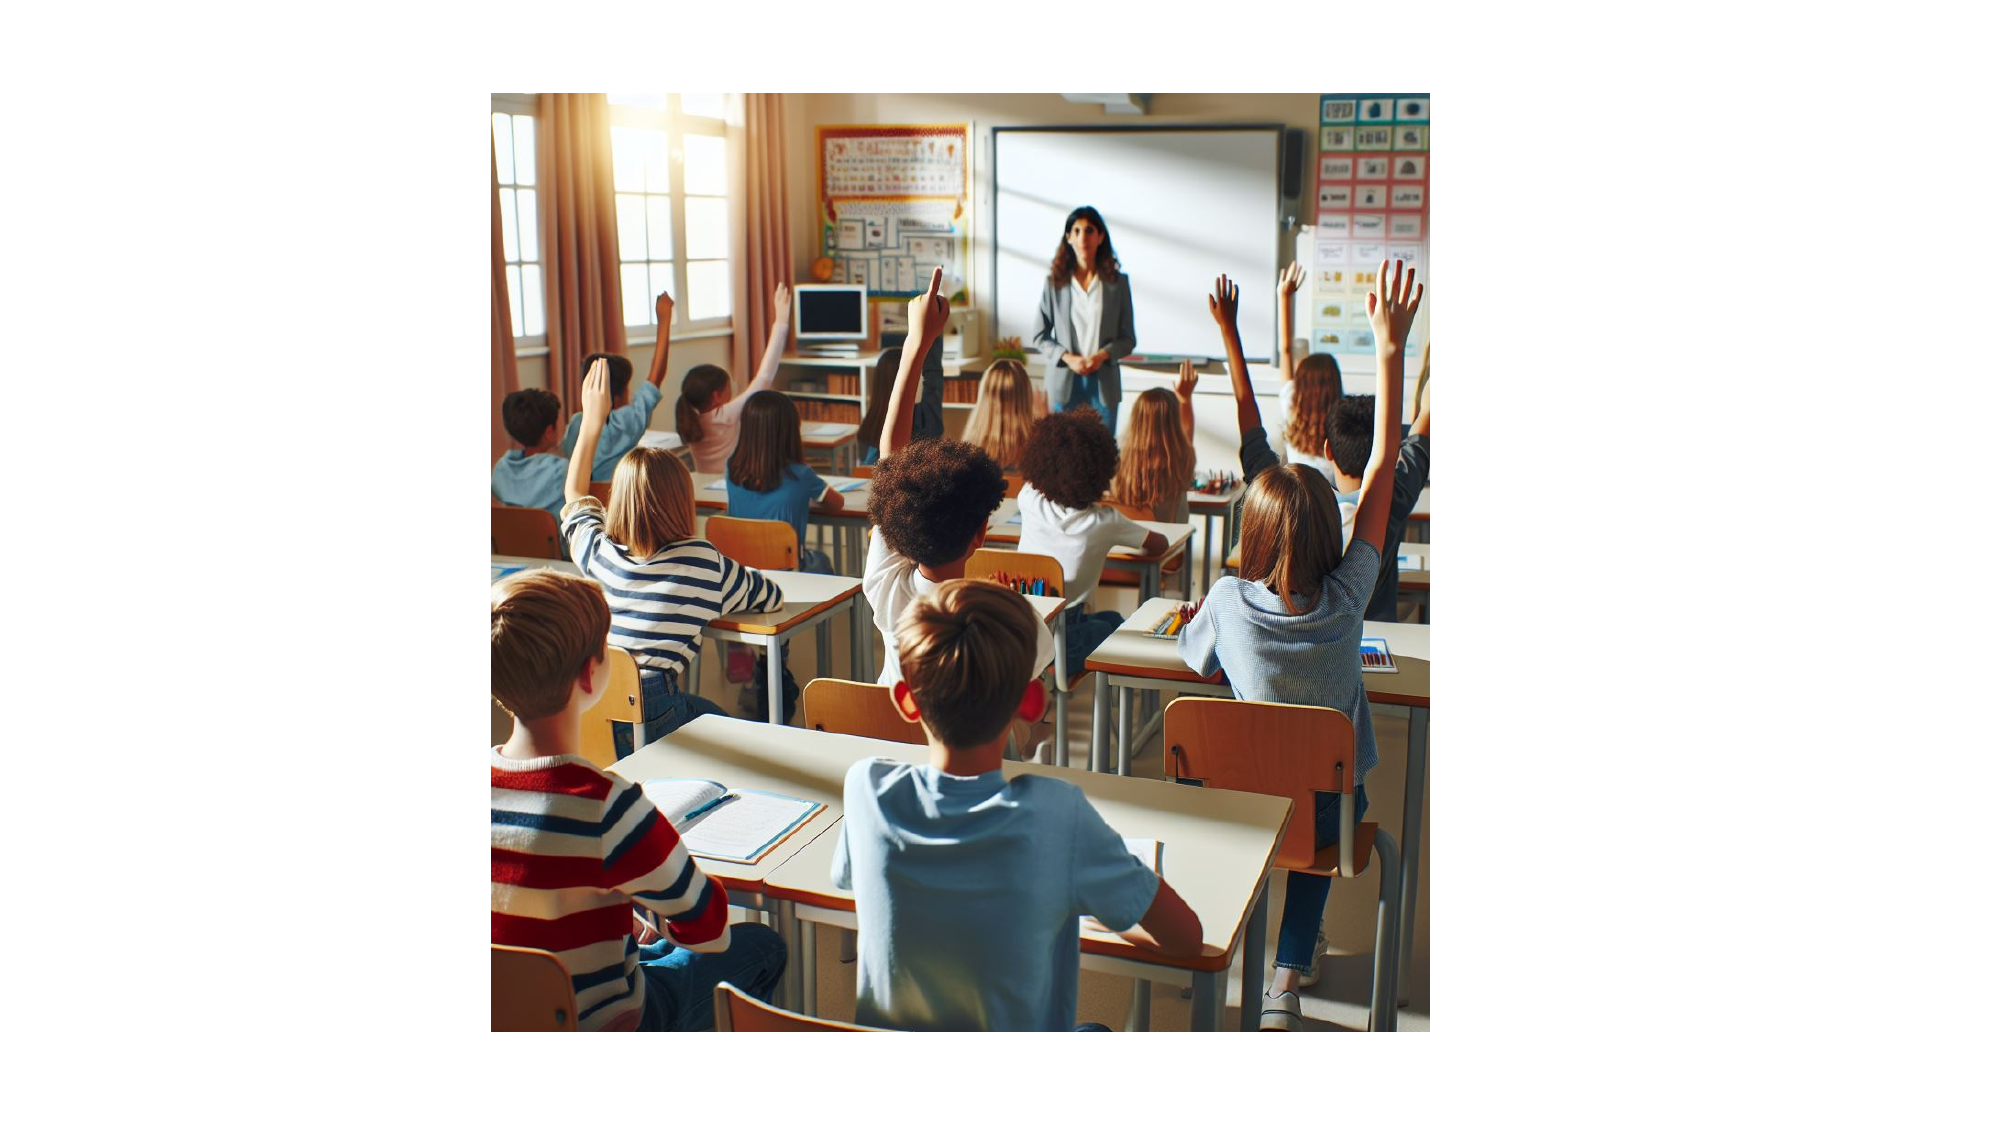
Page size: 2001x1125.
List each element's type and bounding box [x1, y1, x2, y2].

picture [491, 93, 1430, 1032]
